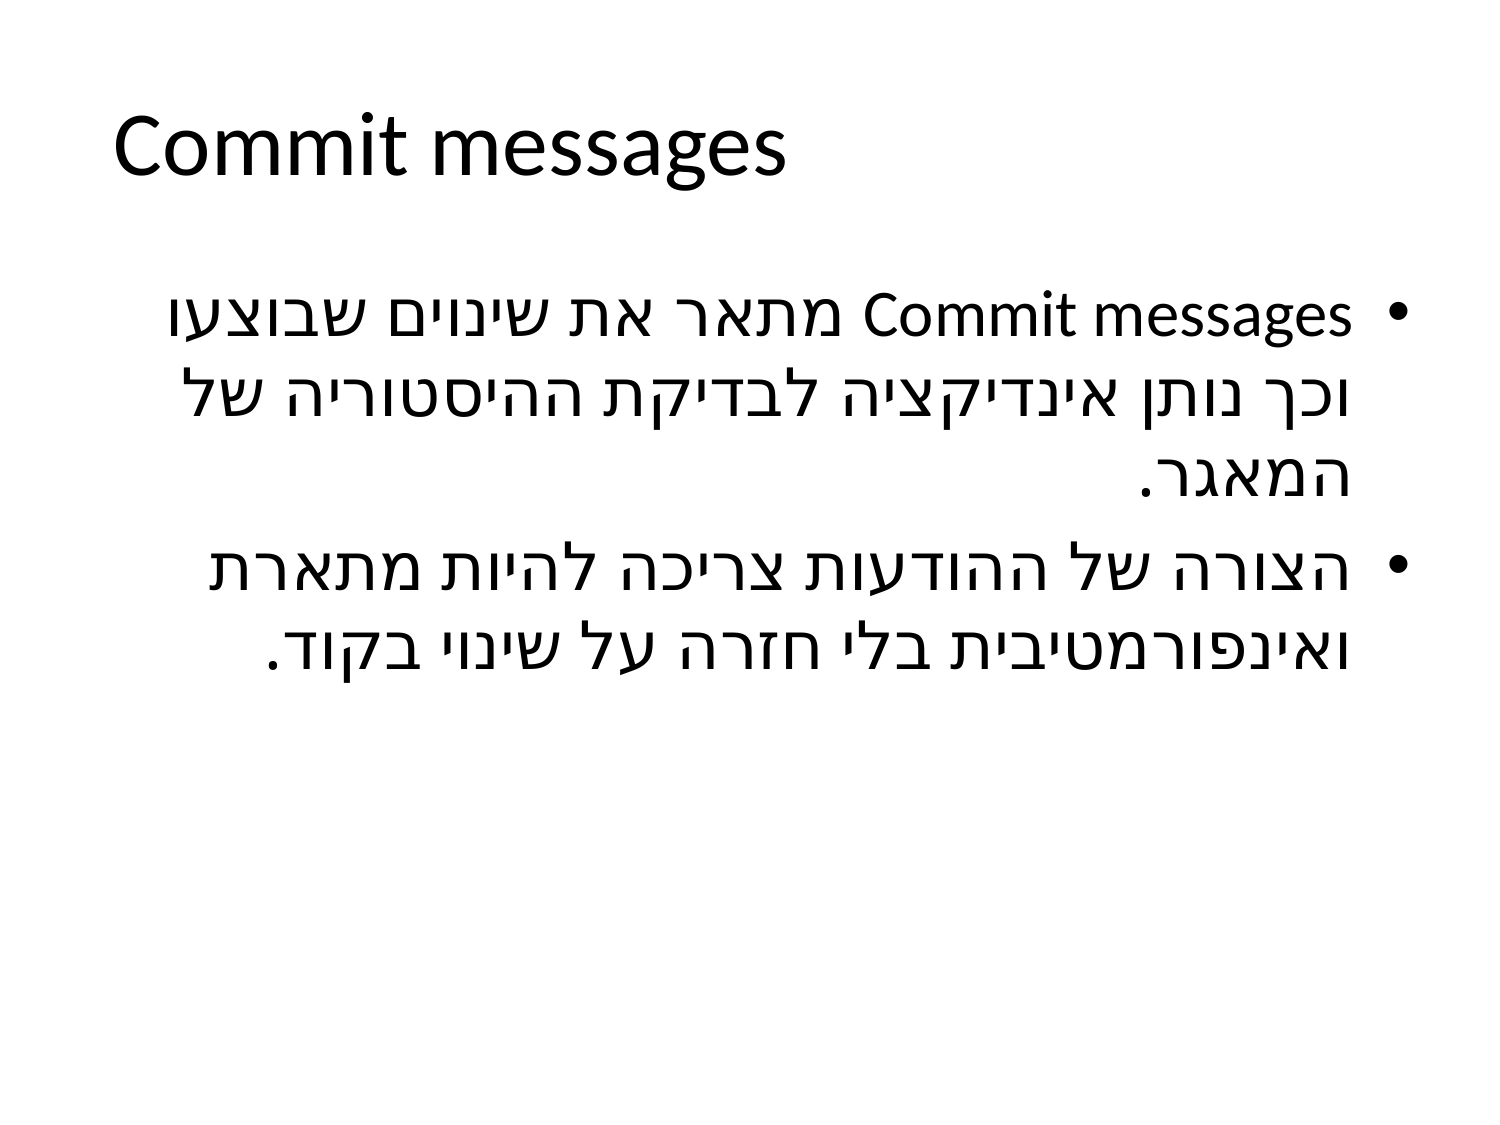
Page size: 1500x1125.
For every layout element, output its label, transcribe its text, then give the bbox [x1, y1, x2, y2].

title Commit messages [75, 45, 1425, 233]
list Commit messages מתאר את שינוים שבוצעו וכך נותן אינדיקציה לבדיקת ההיסטוריה של המאגר. הצורה של ההודעות צריכה להיות מתארת ואינפורמטיבית בלי חזרה על שינוי בקוד. [75, 262, 1425, 1005]
